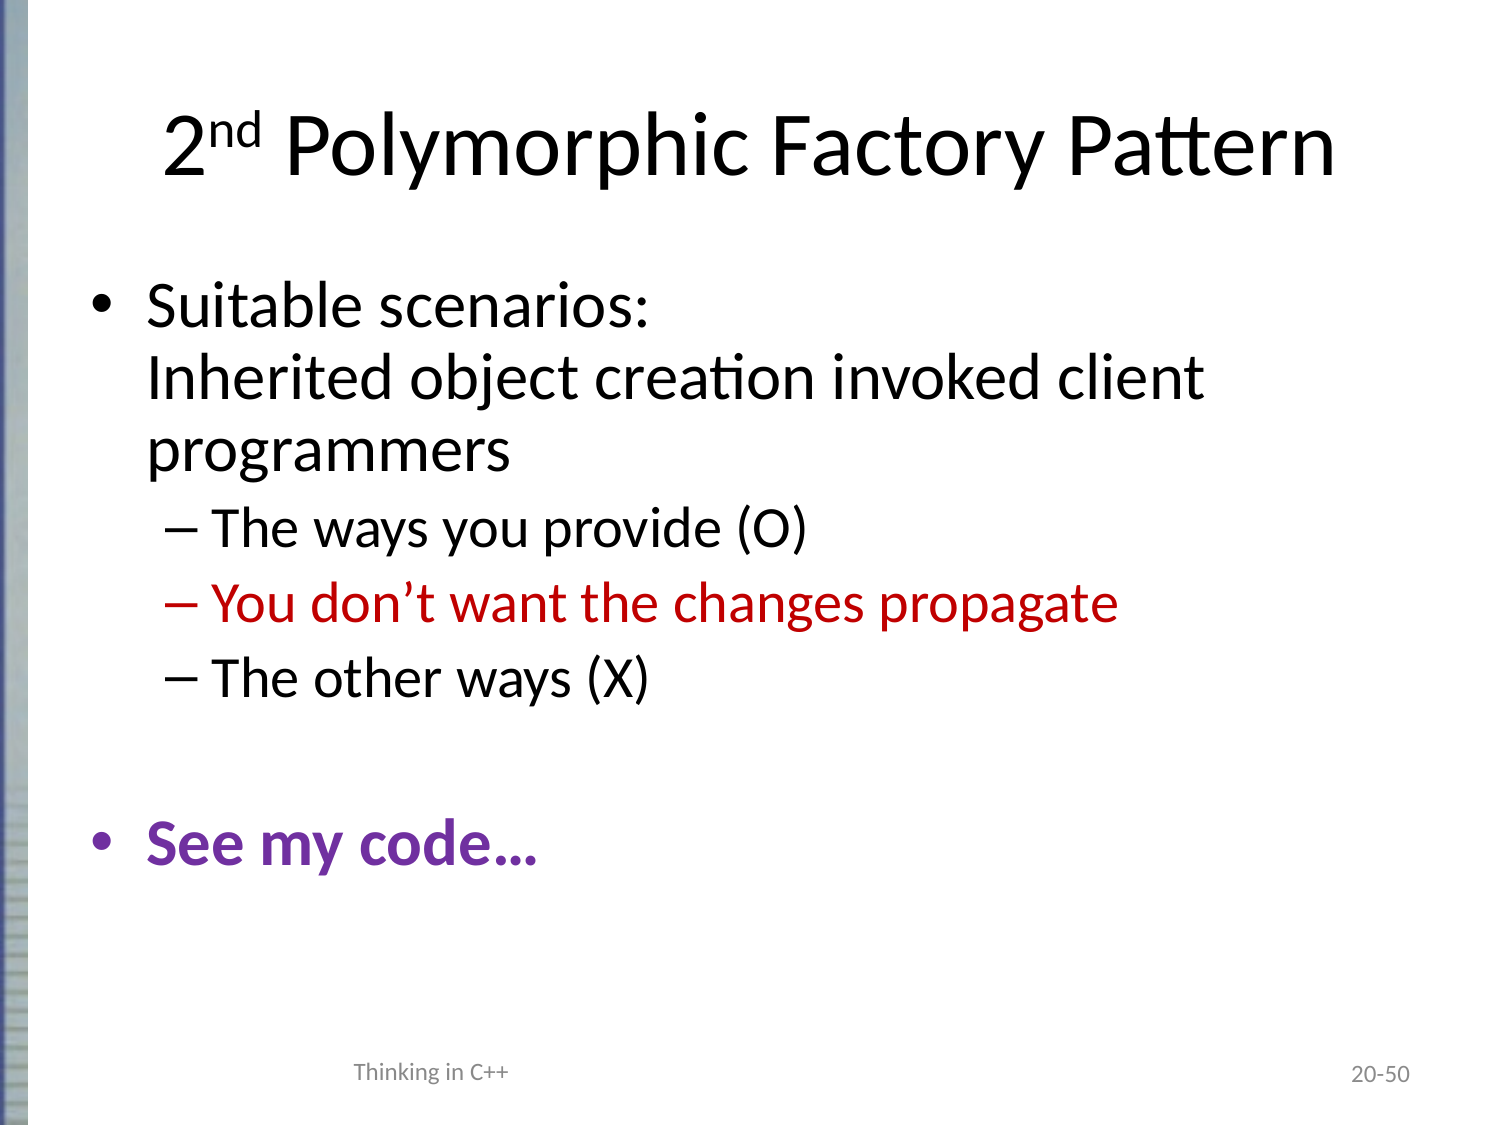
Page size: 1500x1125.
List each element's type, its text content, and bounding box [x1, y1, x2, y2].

list Suitable scenarios: Inherited object creation invoked client programmers The ways you provide (O) You don’t want the changes propagate The other ways (X) See my code… [75, 262, 1425, 1005]
title 2nd Polymorphic Factory Pattern [75, 45, 1425, 233]
picture [0, 0, 28, 1125]
slide_number 20-50 [1074, 1042, 1425, 1103]
footer Thinking in C++ [75, 1040, 788, 1100]
